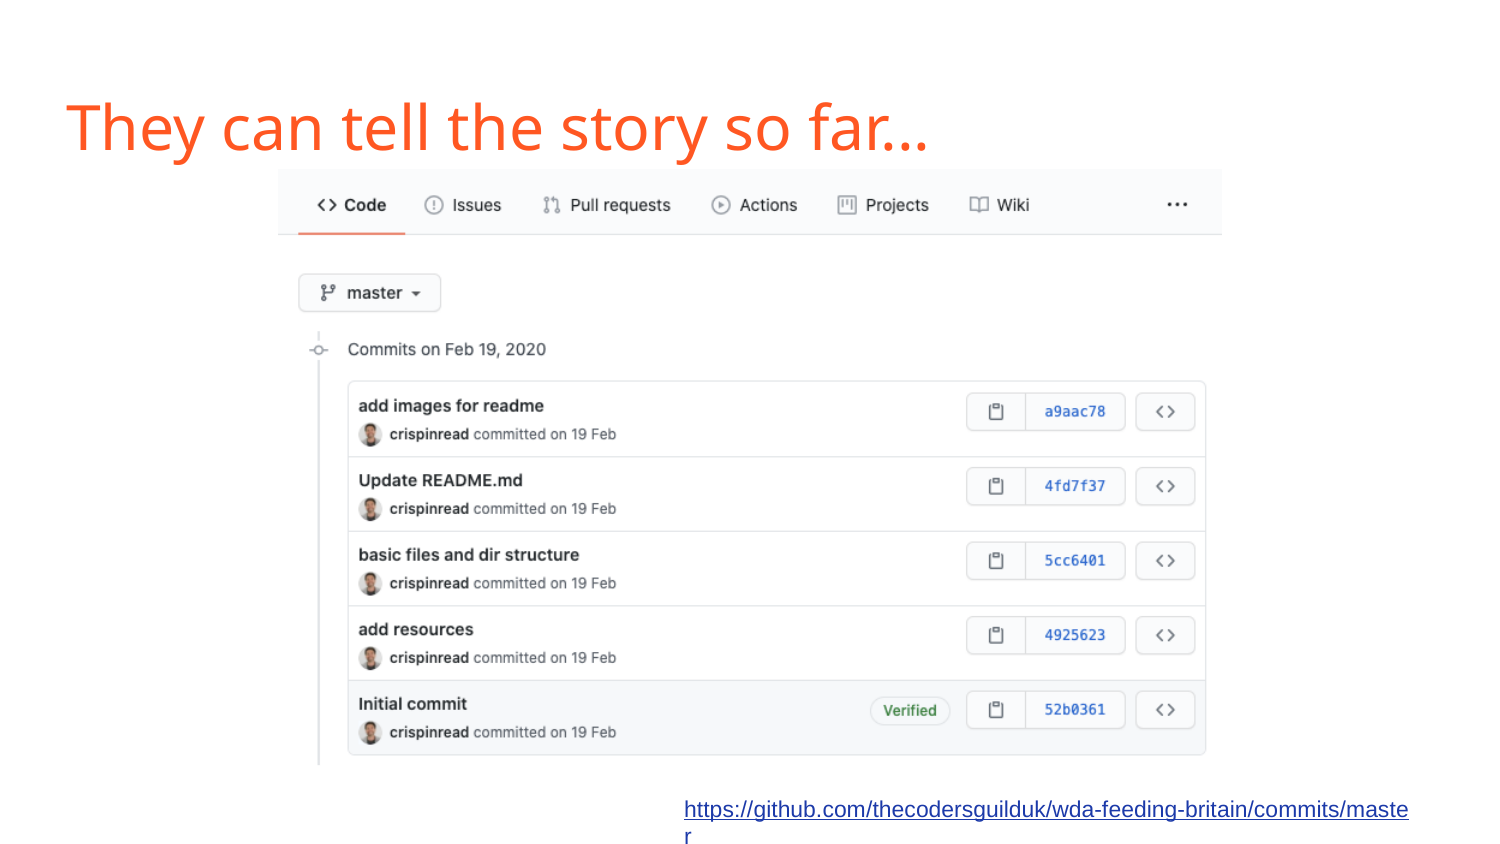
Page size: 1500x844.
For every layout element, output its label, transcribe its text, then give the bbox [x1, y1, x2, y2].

title They can tell the story so far... [51, 72, 1449, 167]
picture [278, 169, 1222, 776]
list https://github.com/thecodersguilduk/wda-feeding-britain/commits/master [669, 775, 1430, 844]
